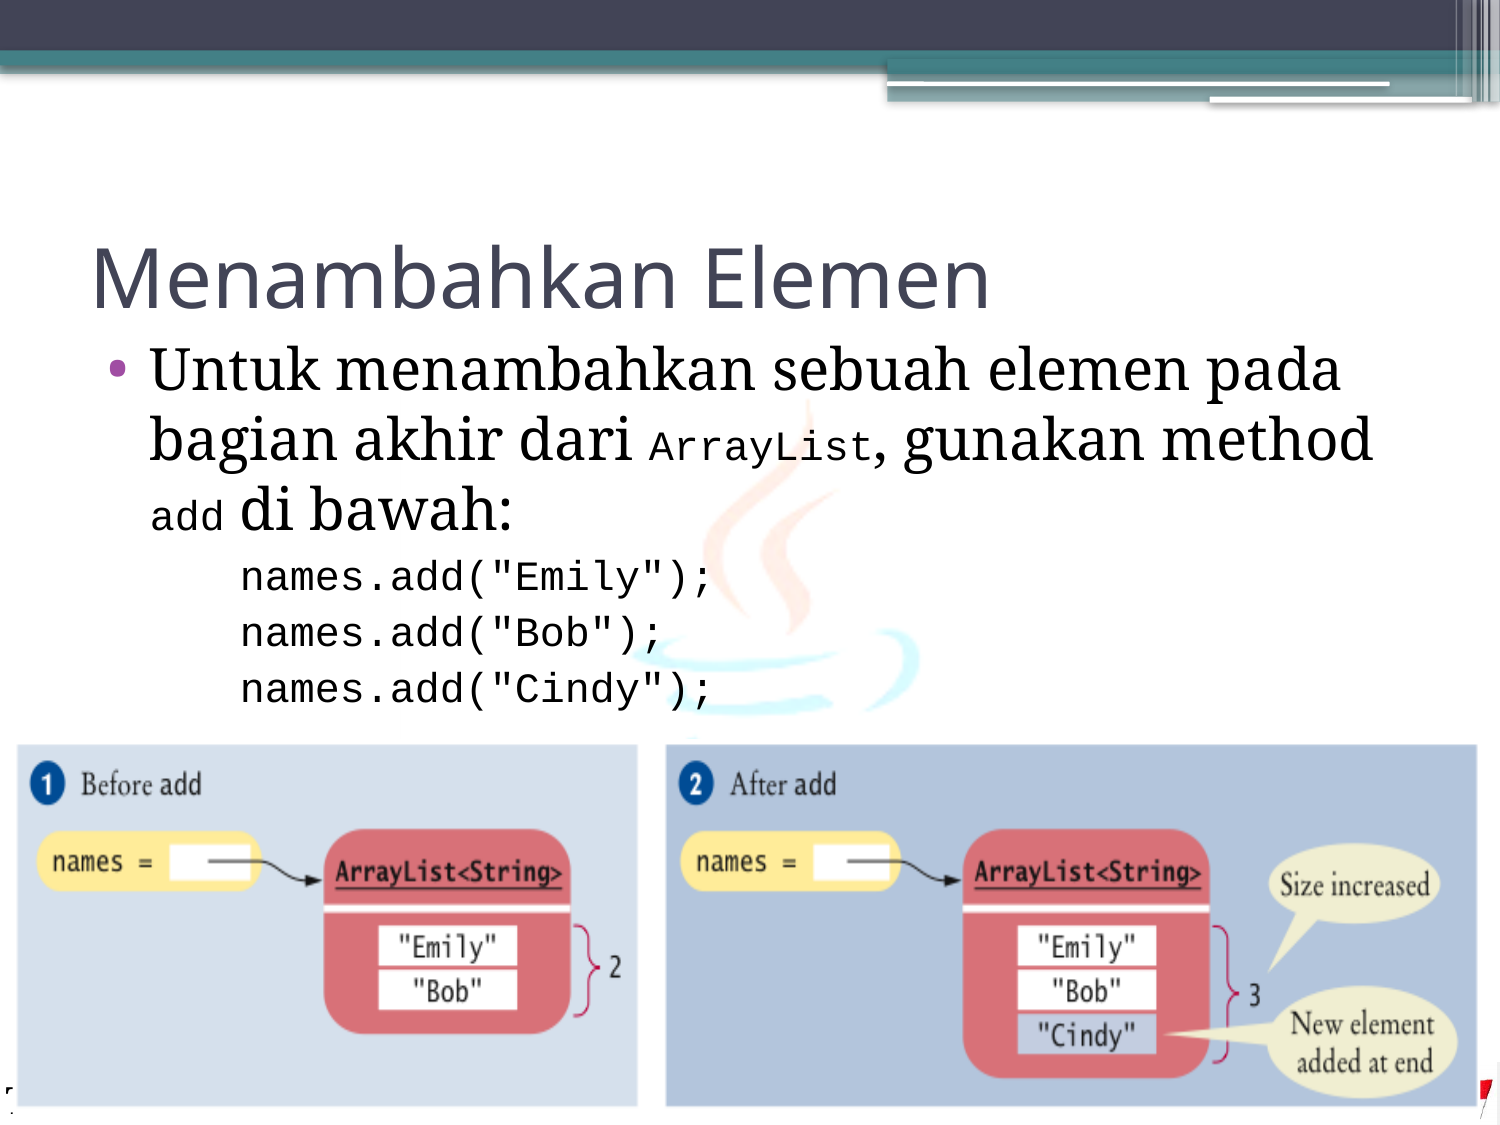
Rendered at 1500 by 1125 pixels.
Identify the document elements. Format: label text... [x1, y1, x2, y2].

list Untuk menambahkan sebuah elemen pada bagian akhir dari ArrayList, gunakan method add di bawah: names.add("Emily"); names.add("Bob"); names.add("Cindy"); [75, 324, 1425, 736]
picture [12, 739, 1500, 1125]
title Menambahkan Elemen [75, 187, 1425, 324]
